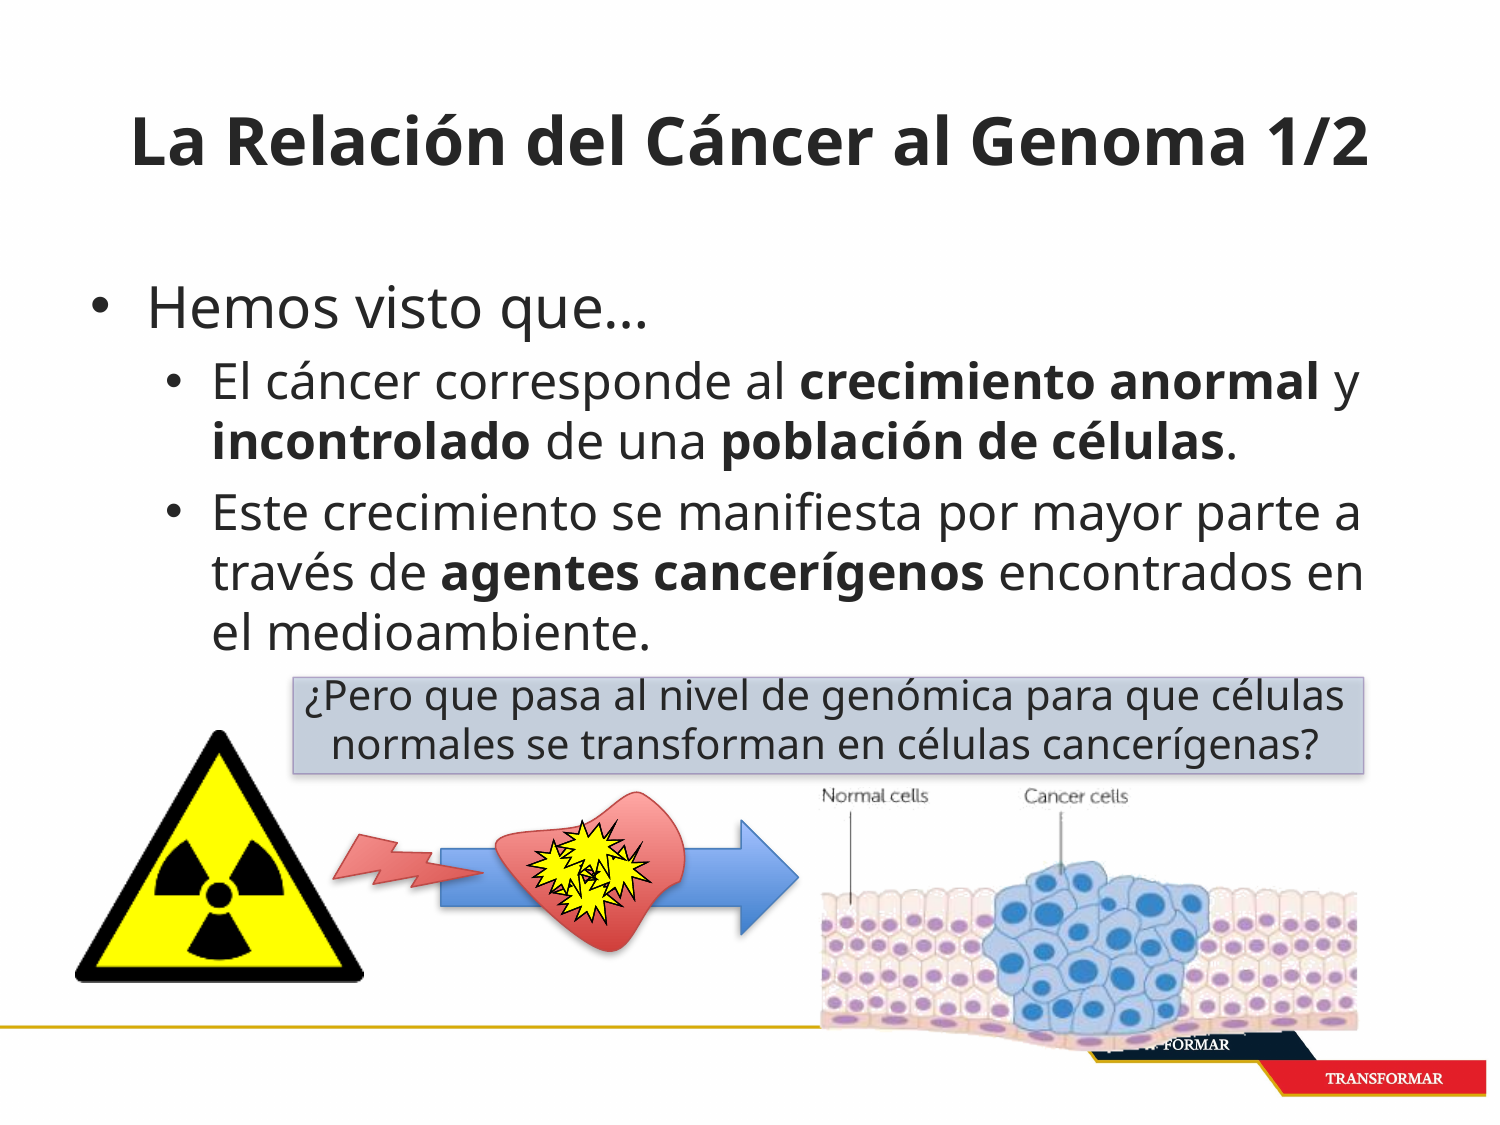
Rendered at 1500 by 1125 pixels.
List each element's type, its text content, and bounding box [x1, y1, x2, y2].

list Hemos visto que… El cáncer corresponde al crecimiento anormal y incontrolado de una población de células. Este crecimiento se manifiesta por mayor parte a través de agentes cancerígenos encontrados en el medioambiente. ¿Pero que pasa al nivel de genómica para que células normales se transforman en células cancerígenas? [75, 262, 1425, 1005]
text_box ? [659, 819, 800, 936]
text_box [573, 910, 649, 952]
title La Relación del Cáncer al Genoma 1/2 [75, 45, 1425, 233]
text_box [369, 835, 484, 888]
text_box [494, 829, 548, 885]
text_box [596, 791, 686, 899]
text_box ? [440, 847, 527, 907]
picture [0, 0, 1500, 1125]
